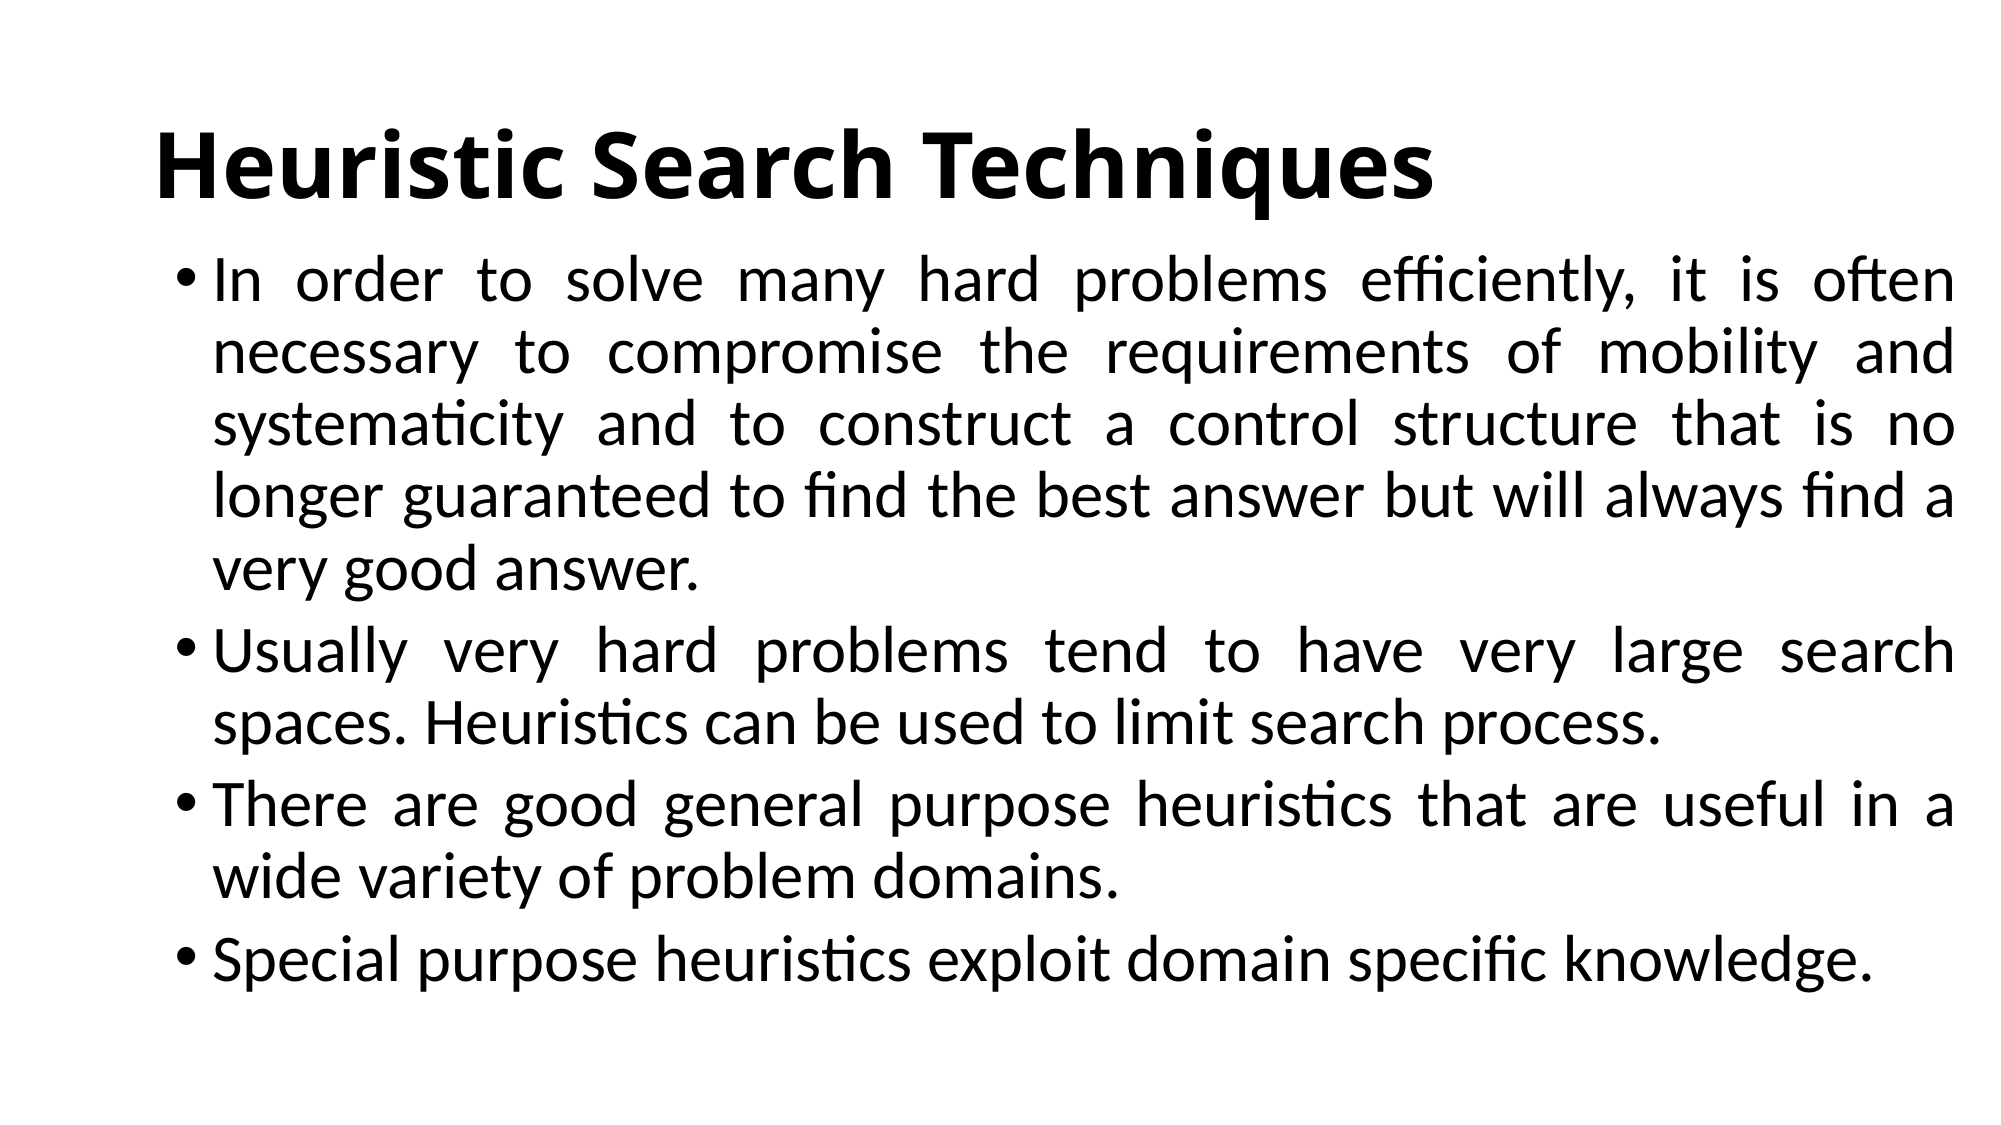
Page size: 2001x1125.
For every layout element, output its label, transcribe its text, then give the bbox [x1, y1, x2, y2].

title Heuristic Search Techniques [137, 59, 1863, 236]
list In order to solve many hard problems efficiently, it is often necessary to compromise the requirements of mobility and systematicity and to construct a control structure that is no longer guaranteed to find the best answer but will always find a very good answer. Usually very hard problems tend to have very large search spaces. Heuristics can be used to limit search process. There are good general purpose heuristics that are useful in a wide variety of problem domains. Special purpose heuristics exploit domain specific knowledge. [84, 236, 1974, 1093]
